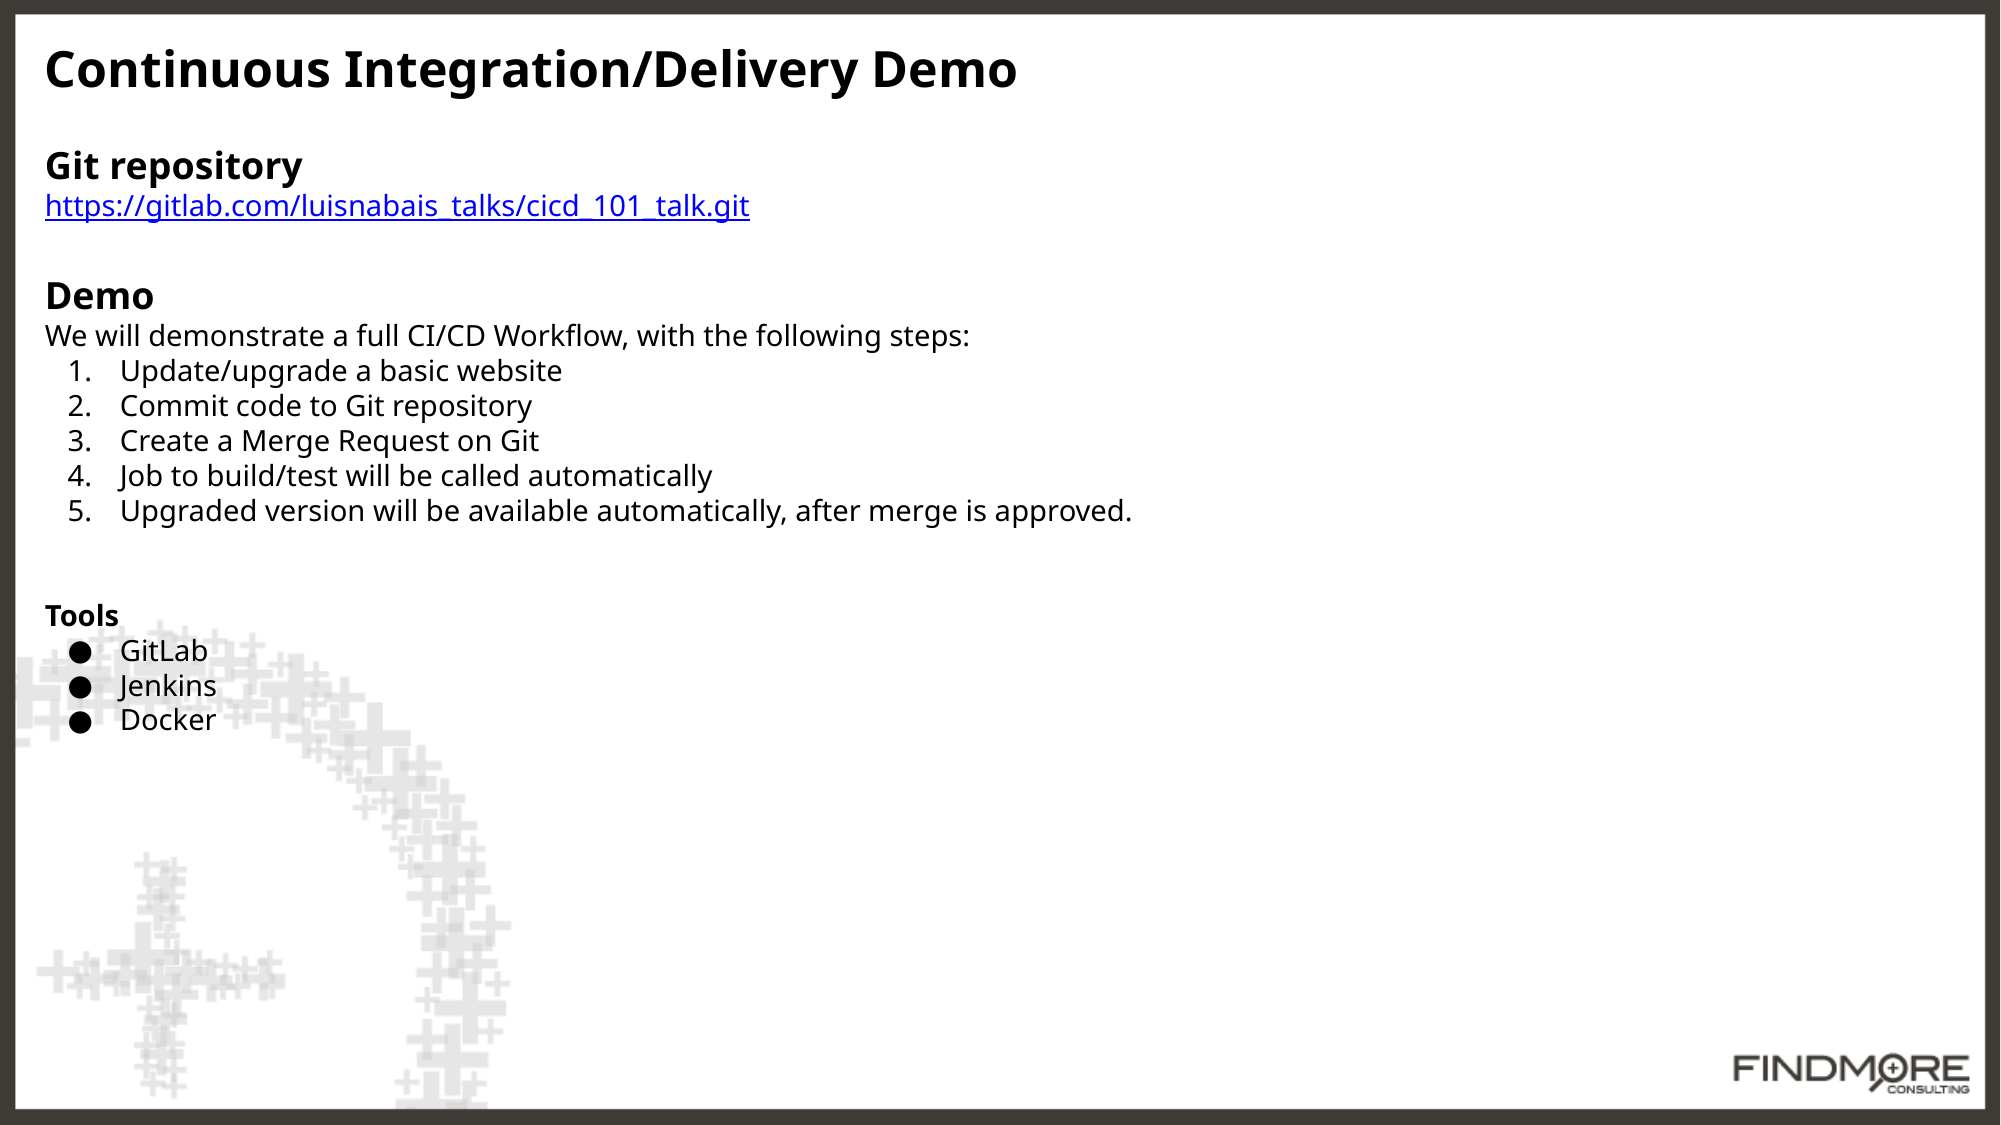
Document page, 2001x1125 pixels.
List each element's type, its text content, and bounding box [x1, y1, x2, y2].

picture [0, 0, 2001, 1125]
text_box Continuous Integration/Delivery Demo Git repository https://gitlab.com/luisnabais_talks/cicd_101_talk.git Demo We will demonstrate a full CI/CD Workflow, with the following steps: Update/upgrade a basic website Commit code to Git repository Create a Merge Request on Git Job to build/test will be called automatically Upgraded version will be available automatically, after merge is approved. Tools GitLab Jenkins Docker [29, 30, 1950, 1062]
